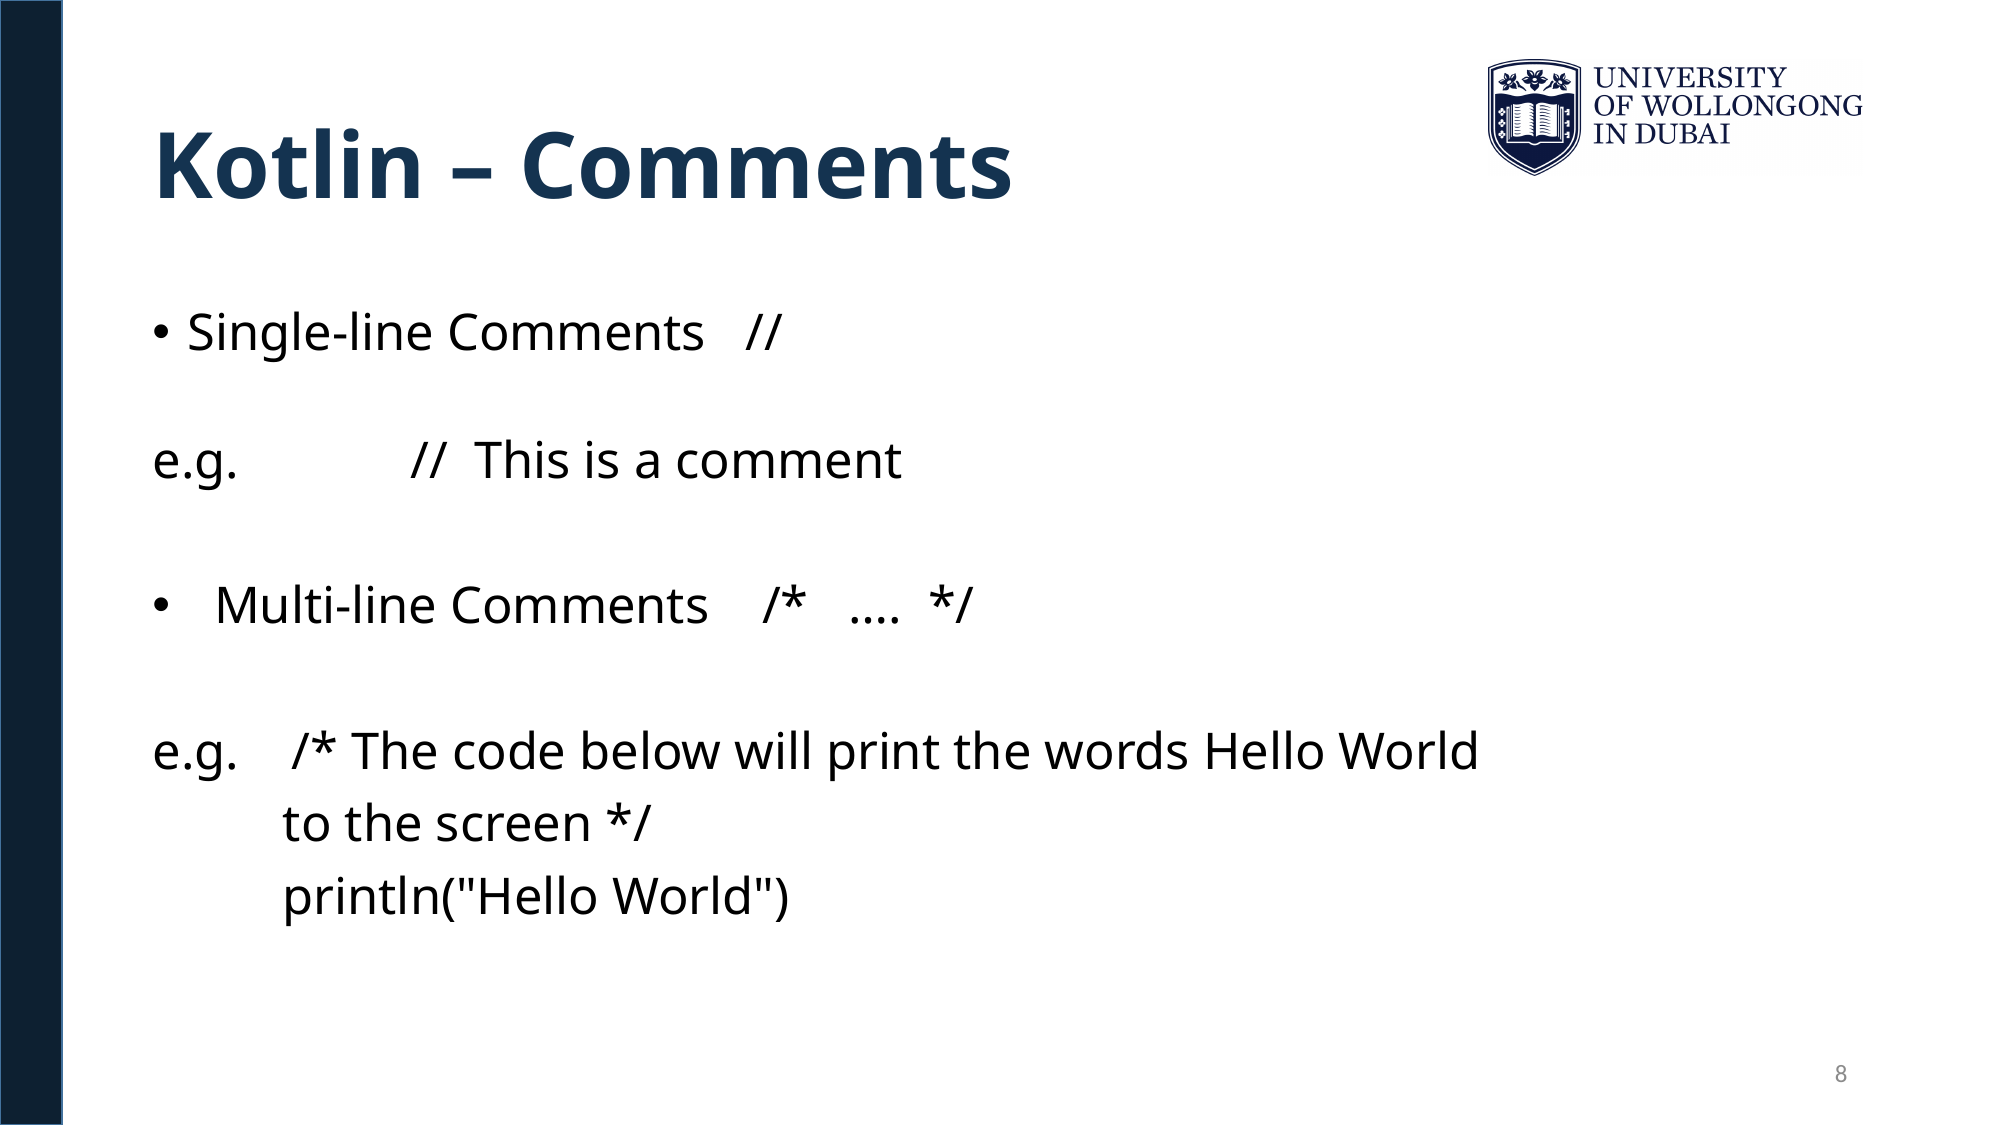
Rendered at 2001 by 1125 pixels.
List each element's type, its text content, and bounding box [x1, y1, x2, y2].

slide_number 8 [1412, 1042, 1863, 1103]
title Kotlin – Comments [137, 59, 1863, 278]
list Single-line Comments // e.g. // This is a comment Multi-line Comments /* …. */ e.g. /* The code below will print the words Hello World to the screen */ println("Hello World") [137, 299, 1863, 1014]
